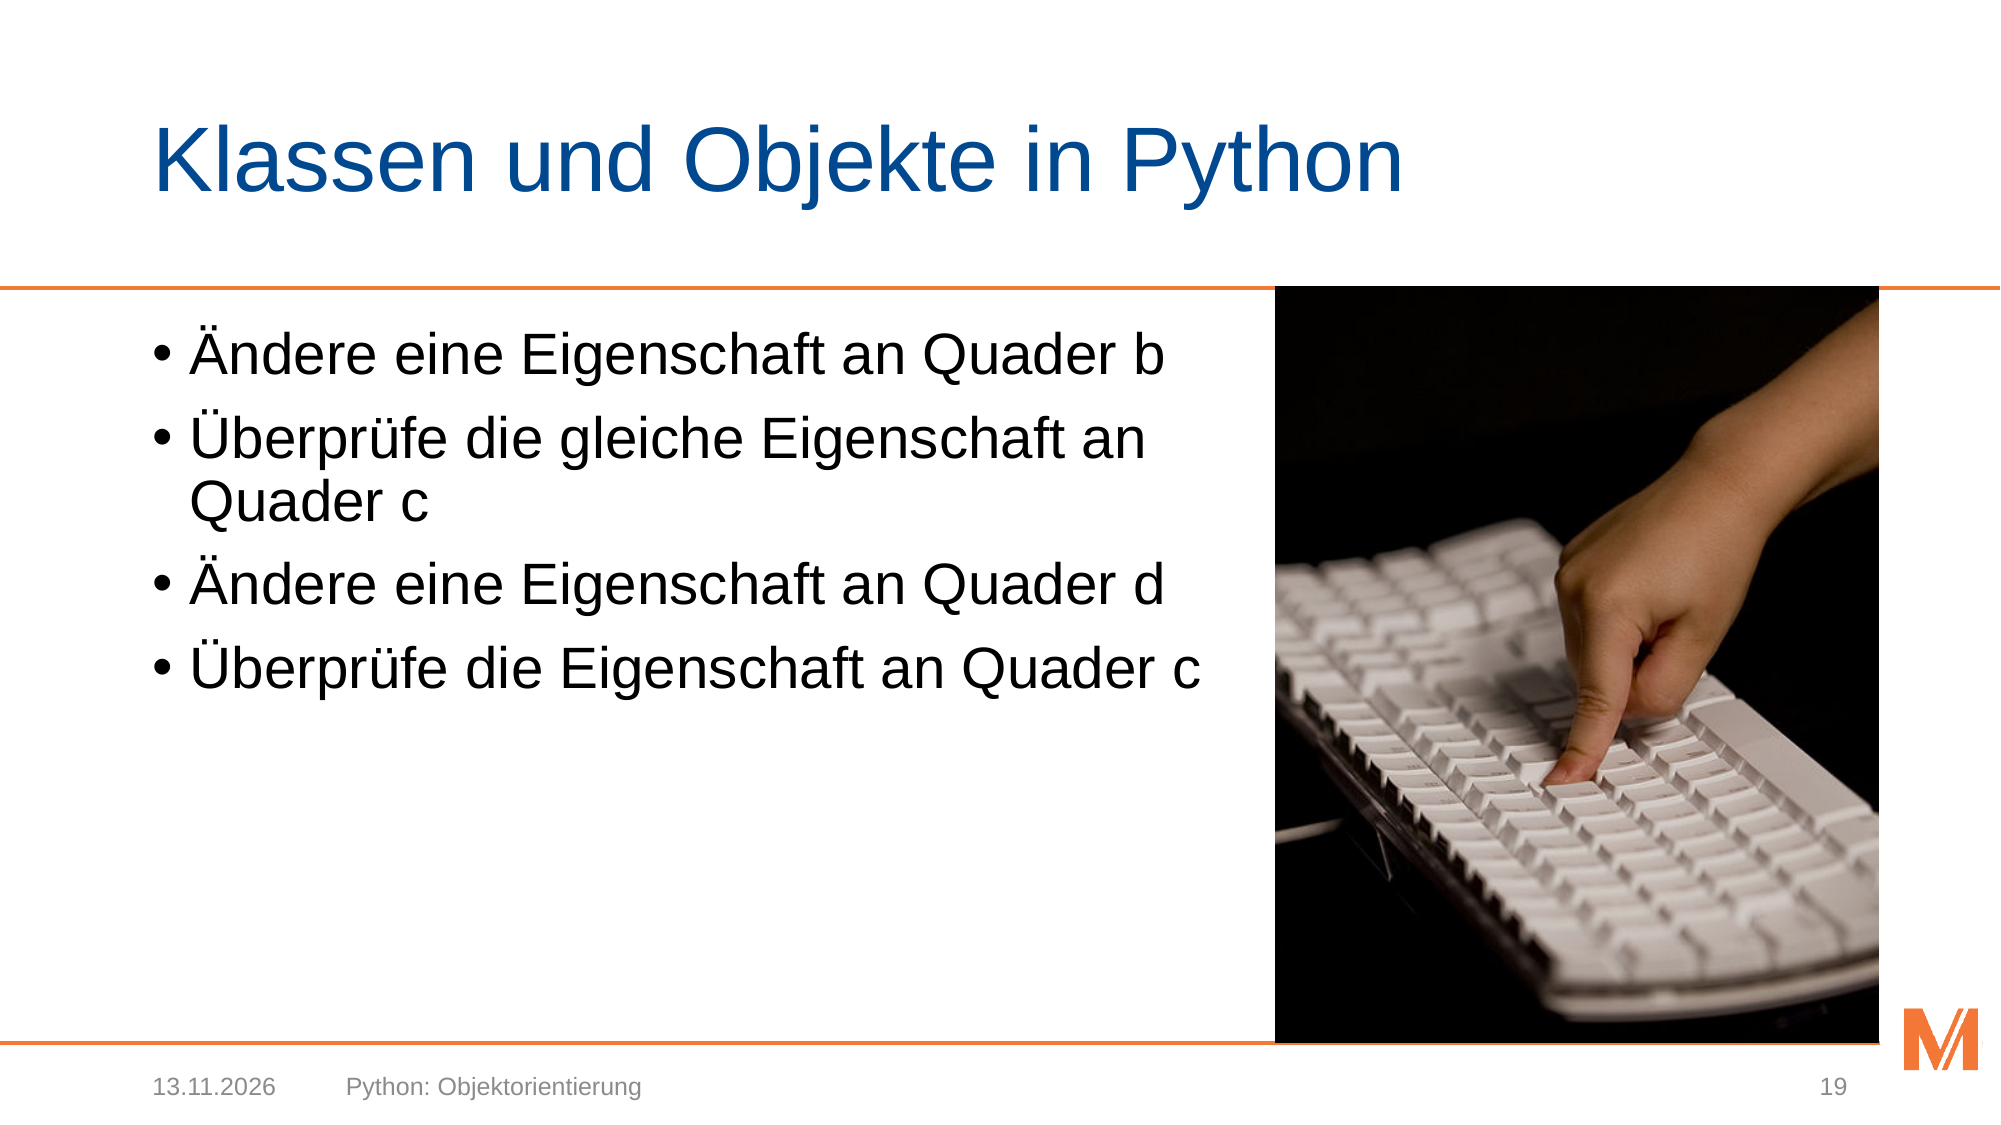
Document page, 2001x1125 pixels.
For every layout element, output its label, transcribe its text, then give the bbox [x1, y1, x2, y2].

footer Python: Objektorientierung [330, 1055, 1721, 1116]
list Ändere eine Eigenschaft an Quader b Überprüfe die gleiche Eigenschaft an Quader c Ändere eine Eigenschaft an Quader d Überprüfe die Eigenschaft an Quader c [137, 316, 1252, 1014]
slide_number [137, 1055, 313, 1116]
title Klassen und Objekte in Python [137, 59, 1863, 264]
picture [1274, 286, 1982, 1097]
slide_number 19 [1743, 1055, 1863, 1116]
